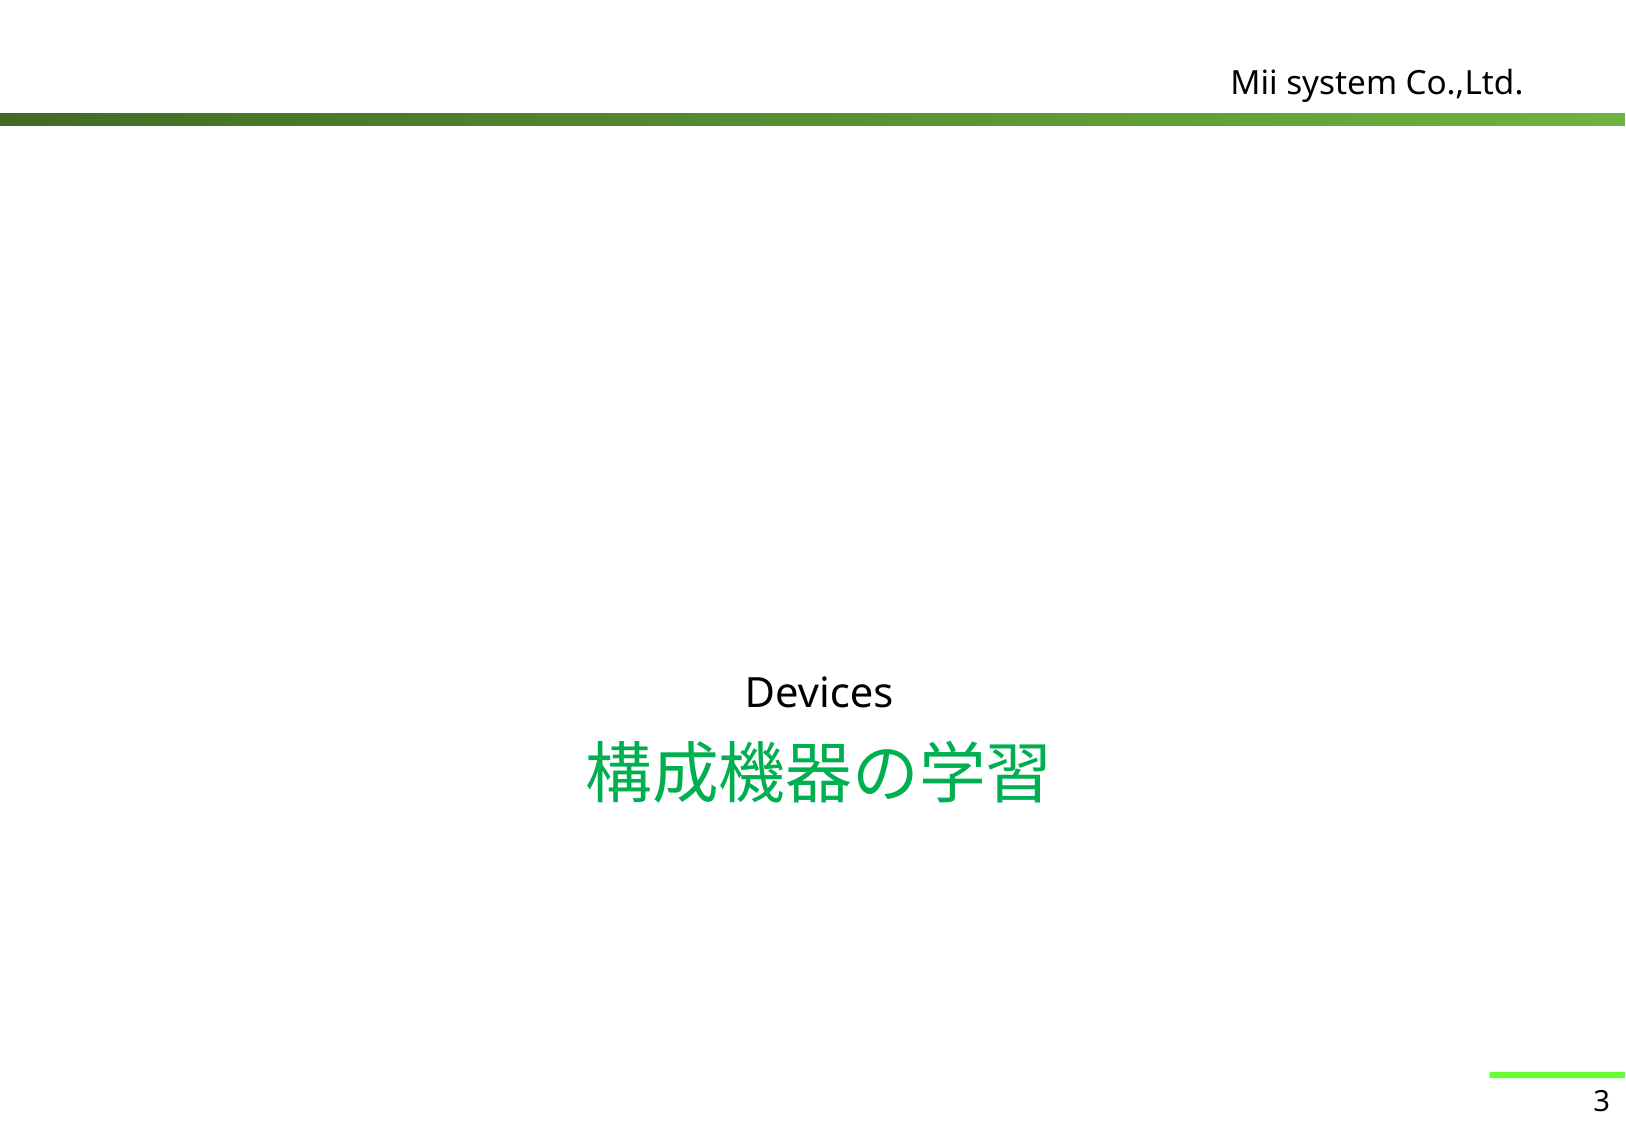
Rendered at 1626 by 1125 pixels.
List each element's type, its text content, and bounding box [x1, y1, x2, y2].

title 構成機器の学習 [128, 723, 1510, 947]
list Devices [128, 476, 1510, 723]
slide_number 3 [1286, 1074, 1625, 1125]
